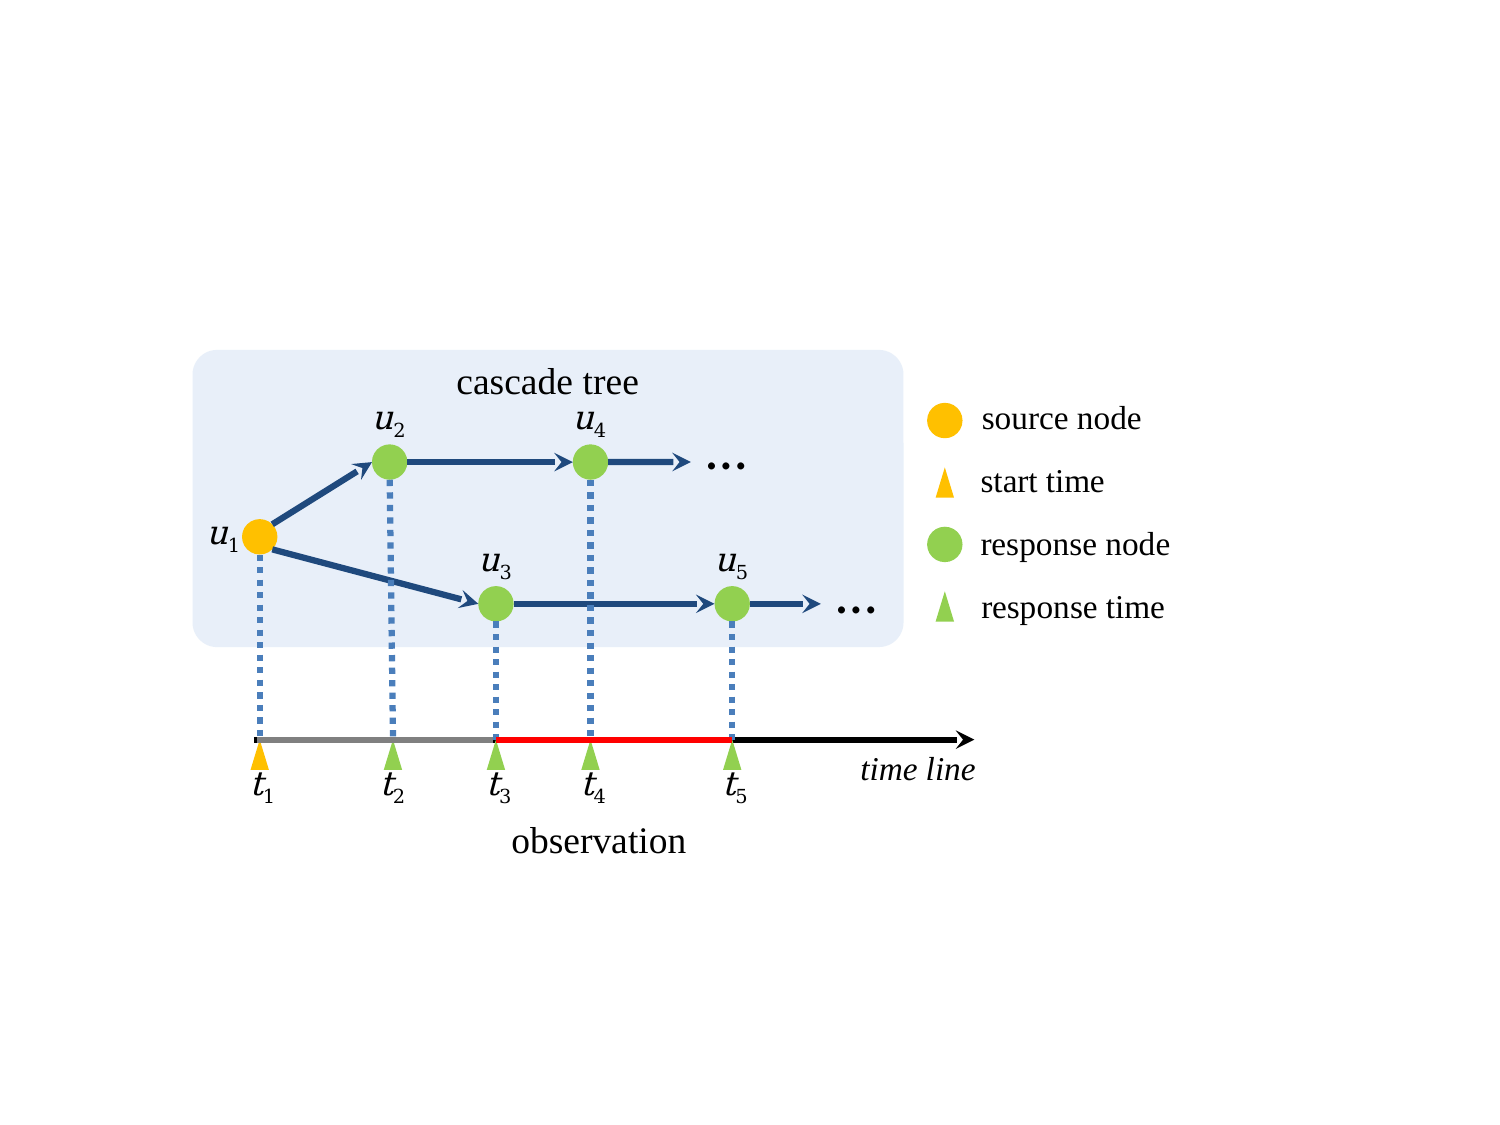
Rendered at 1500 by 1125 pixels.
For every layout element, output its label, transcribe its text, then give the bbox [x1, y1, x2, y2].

text_box time line [845, 739, 991, 795]
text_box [271, 461, 373, 525]
text_box [386, 750, 400, 755]
text_box u1 [191, 503, 255, 564]
text_box cascade tree [441, 349, 655, 410]
text_box t5 [707, 755, 763, 816]
text_box [725, 749, 740, 755]
text_box … [821, 547, 892, 633]
text_box u2 [356, 388, 421, 449]
text_box [190, 347, 906, 650]
text_box start time [965, 451, 1121, 507]
text_box t3 [471, 755, 527, 816]
text_box u5 [699, 530, 763, 591]
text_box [389, 479, 394, 739]
text_box observation [496, 808, 702, 869]
text_box [489, 749, 503, 755]
text_box [933, 465, 957, 500]
text_box [570, 449, 610, 482]
text_box [925, 400, 965, 441]
text_box source node [967, 388, 1158, 444]
text_box u4 [557, 388, 621, 449]
text_box [252, 748, 267, 755]
text_box … [691, 403, 762, 489]
text_box [933, 589, 957, 624]
text_box t4 [565, 755, 621, 816]
text_box response node [965, 514, 1186, 570]
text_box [399, 549, 479, 604]
text_box [477, 591, 516, 624]
text_box [712, 591, 752, 624]
text_box [370, 449, 410, 482]
text_box t1 [234, 755, 290, 816]
text_box [255, 517, 280, 557]
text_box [271, 549, 384, 604]
text_box t2 [364, 755, 420, 816]
text_box [583, 750, 598, 755]
text_box [925, 524, 965, 565]
text_box response time [966, 577, 1181, 633]
text_box u3 [463, 530, 527, 591]
